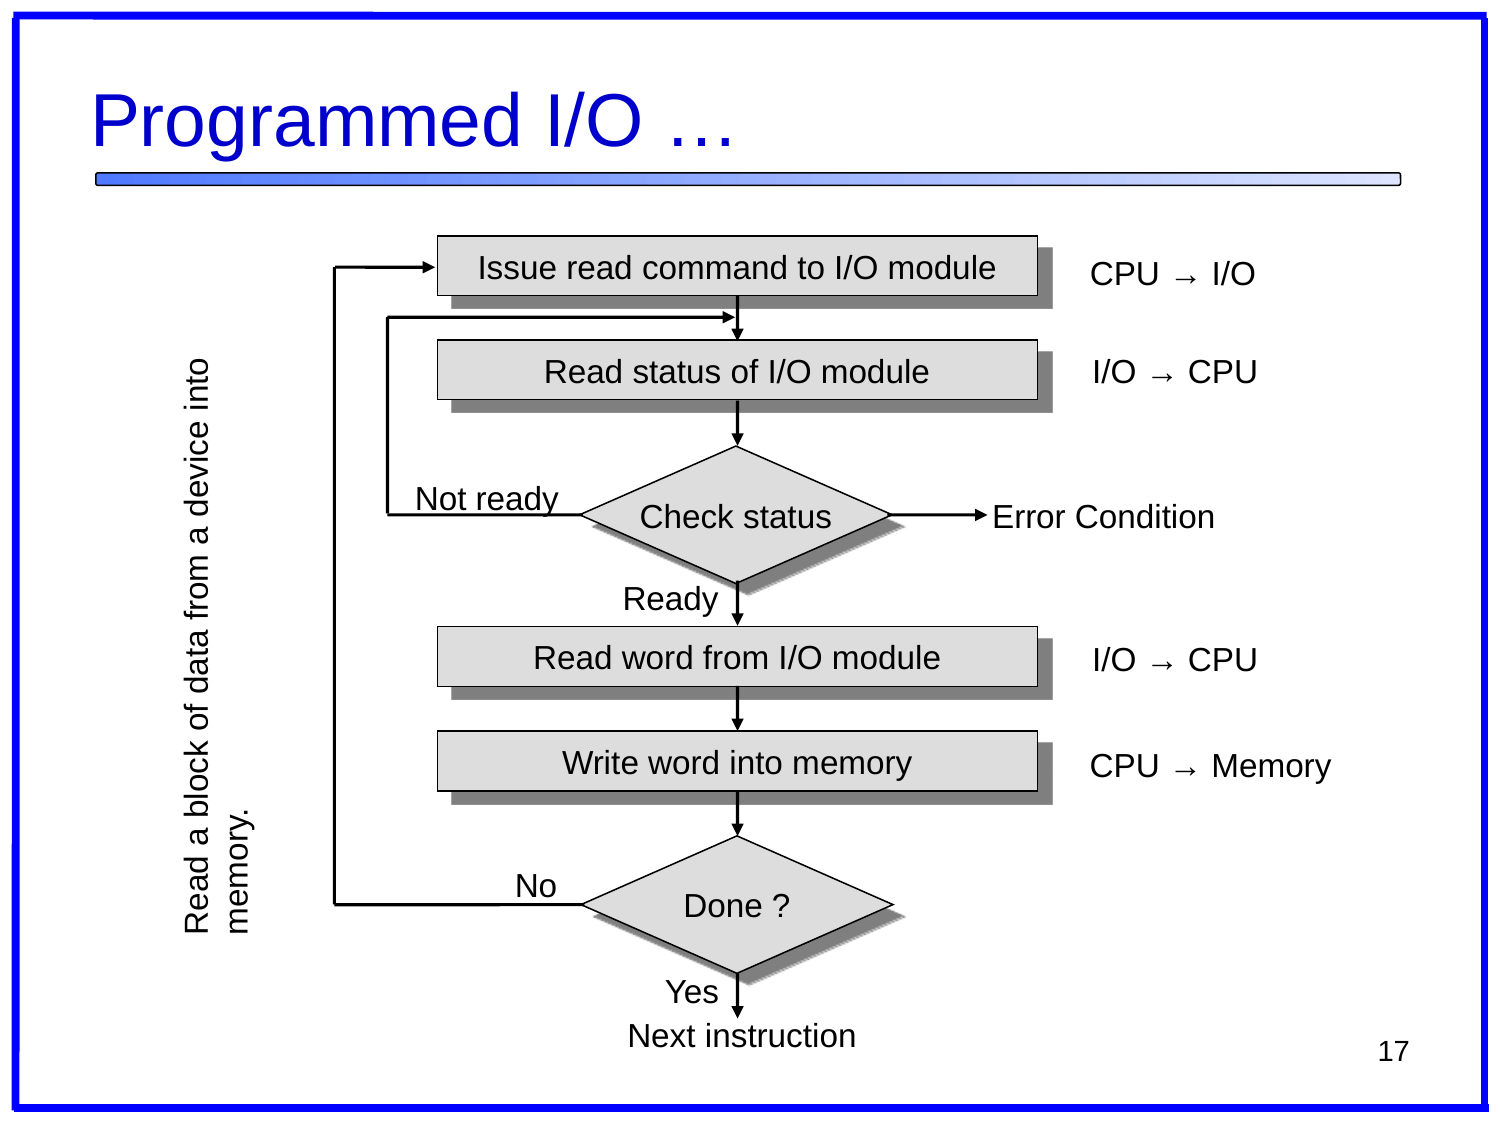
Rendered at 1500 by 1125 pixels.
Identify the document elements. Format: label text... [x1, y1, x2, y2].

slide_number 17 [1074, 1024, 1425, 1103]
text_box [334, 235, 1376, 1063]
title Programmed I/O … [75, 45, 1425, 188]
text_box Read a block of data from a device into memory. [167, 212, 238, 951]
